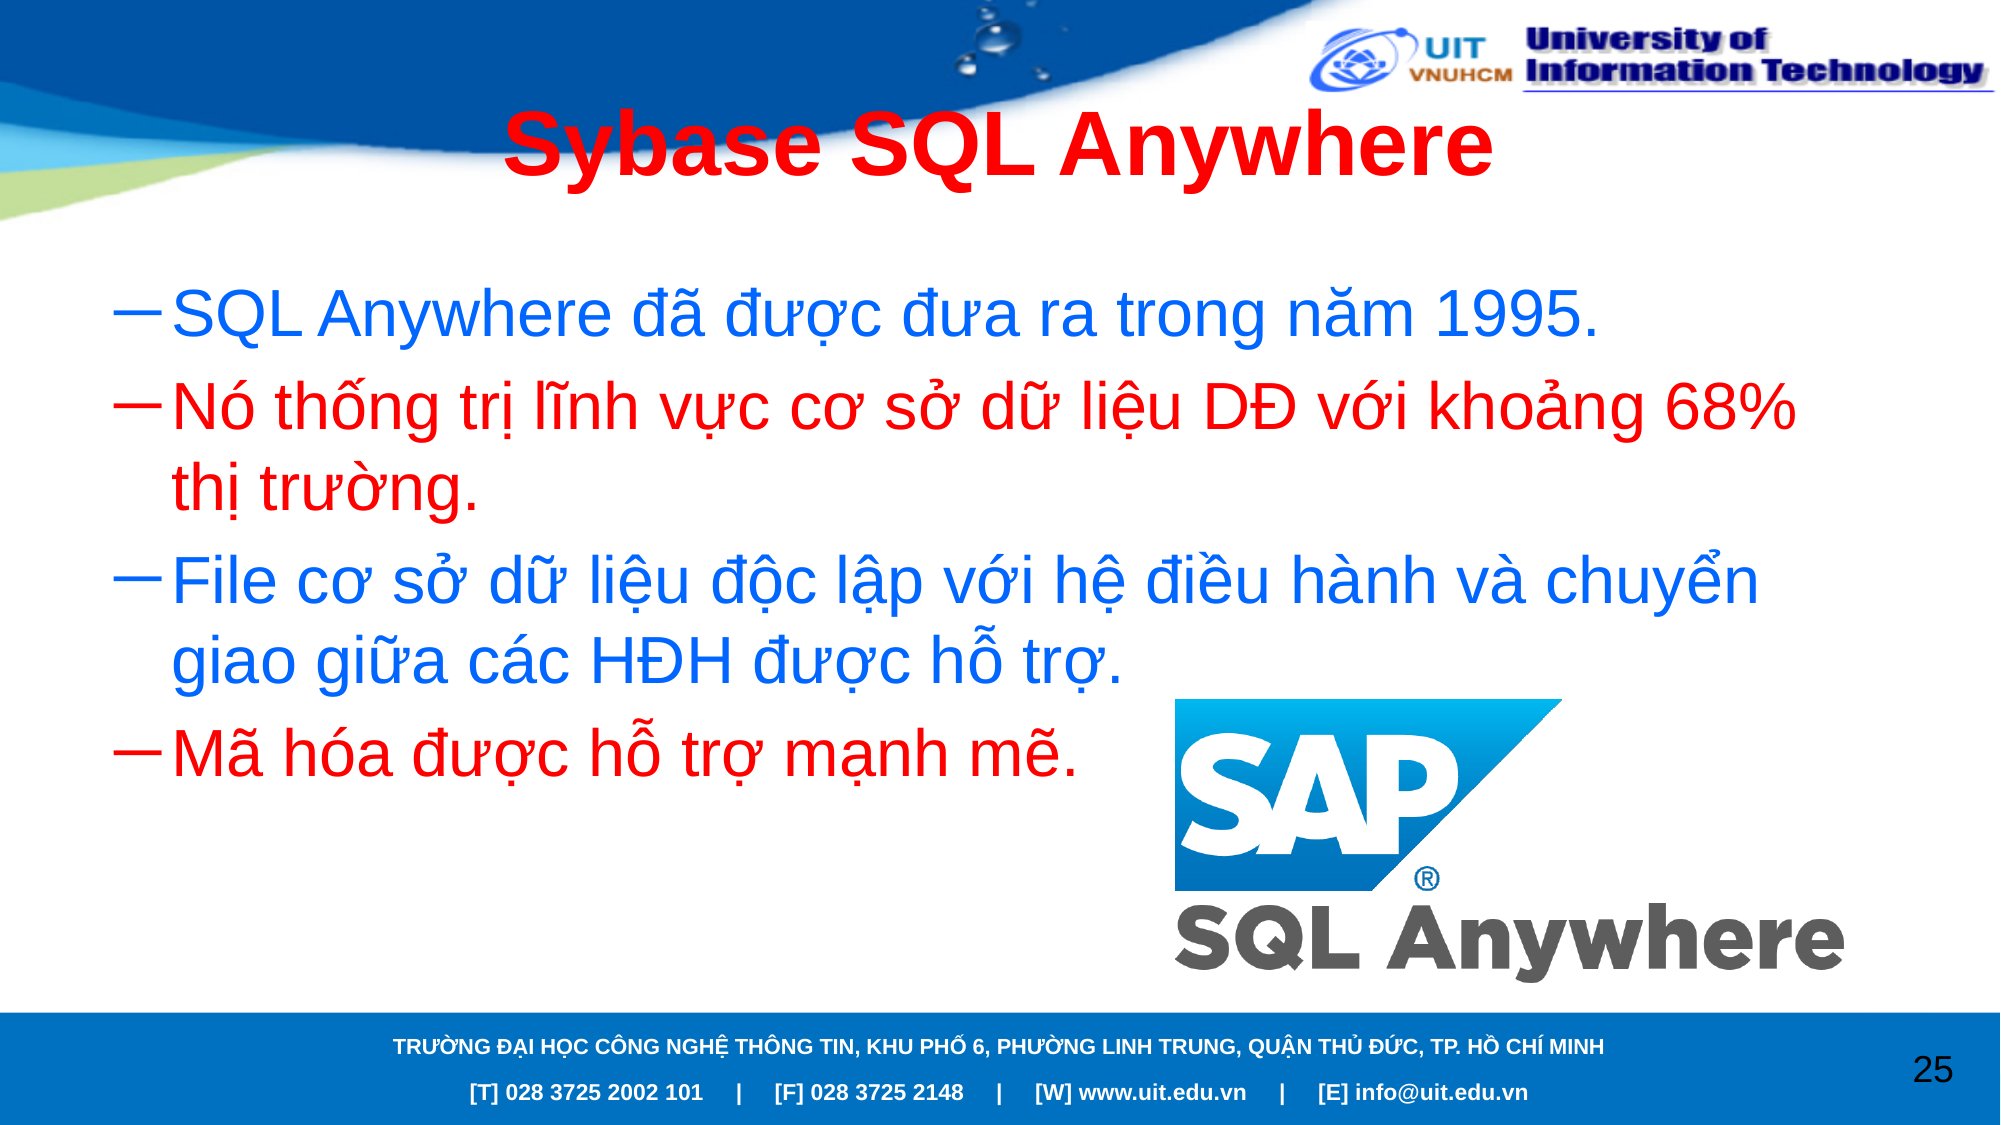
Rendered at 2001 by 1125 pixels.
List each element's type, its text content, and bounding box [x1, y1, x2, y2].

list SQL Anywhere đã được đưa ra trong năm 1995. Nó thống trị lĩnh vực cơ sở dữ liệu DĐ với khoảng 68% thị trường. File cơ sở dữ liệu độc lập với hệ điều hành và chuyển giao giữa các HĐH được hỗ trợ. Mã hóa được hỗ trợ mạnh mẽ. [99, 262, 1900, 1005]
title Sybase SQL Anywhere [99, 45, 1900, 233]
picture [0, 0, 2001, 1125]
